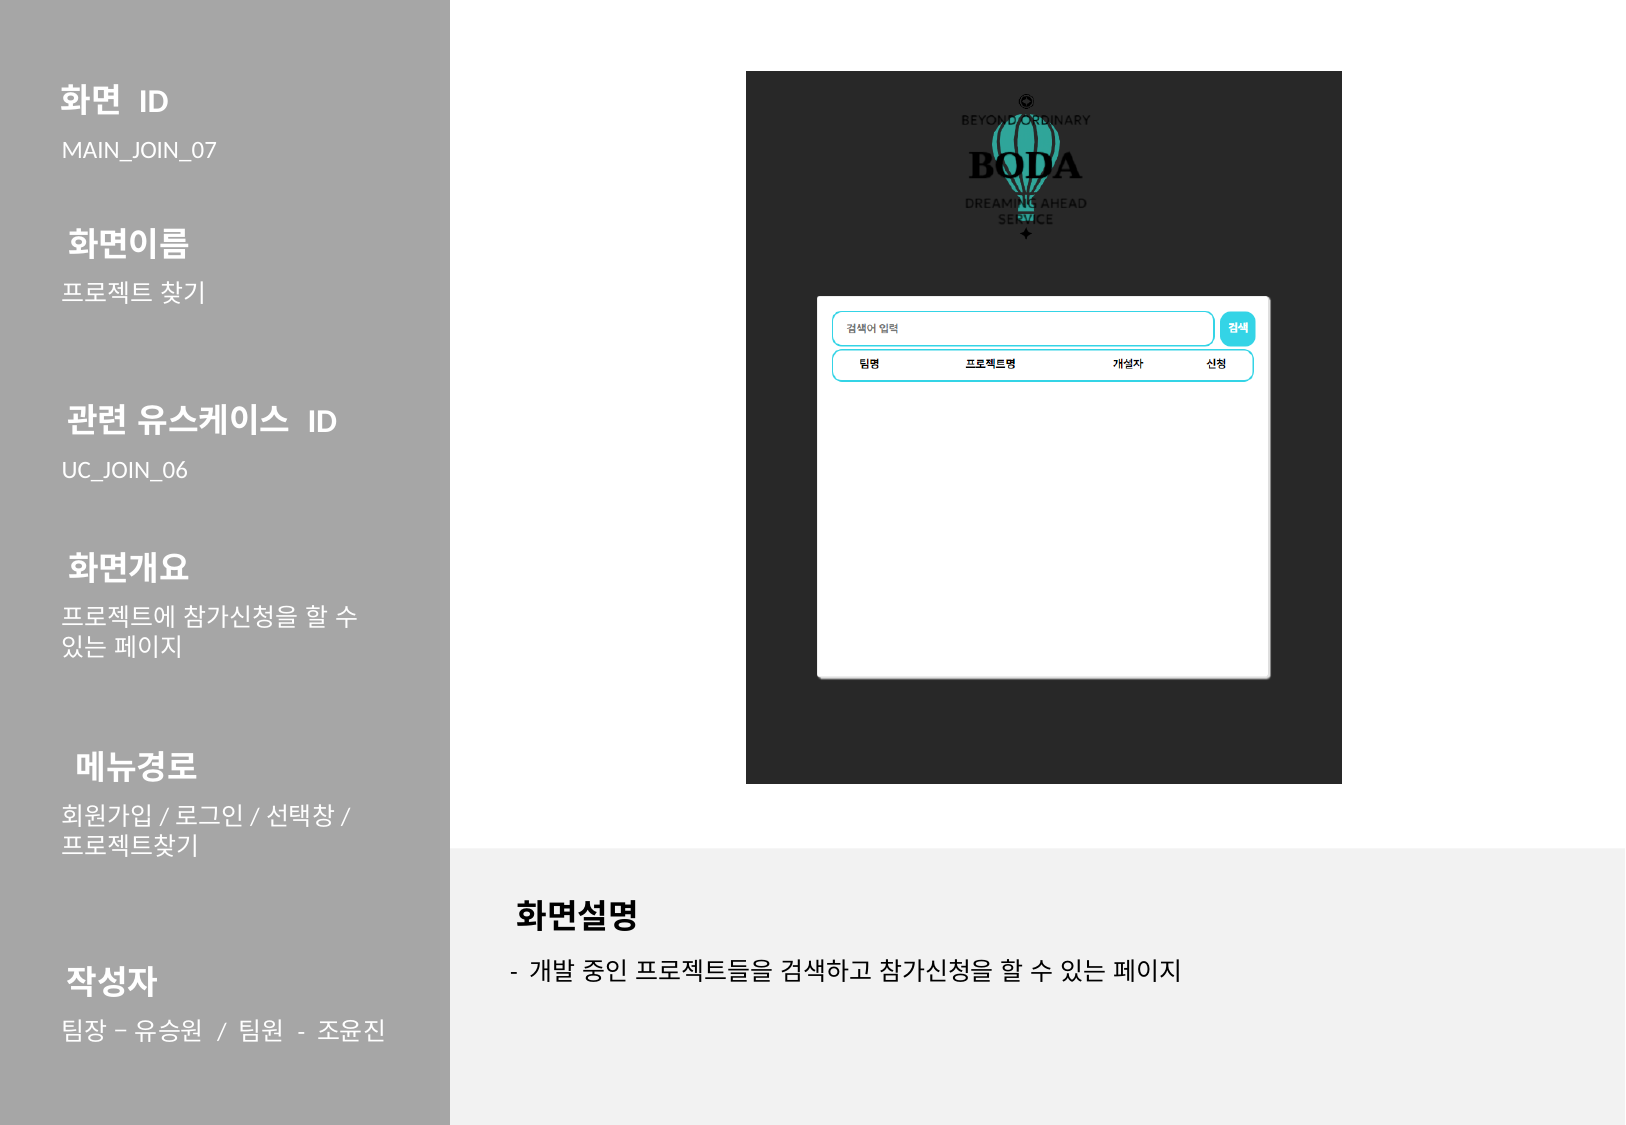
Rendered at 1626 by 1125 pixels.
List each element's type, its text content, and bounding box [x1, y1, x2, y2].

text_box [46, 216, 404, 317]
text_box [46, 738, 436, 869]
text_box - 개발 중인 프로젝트들을 검색하고 참가신청을 할 수 있는 페이지 [495, 948, 1593, 994]
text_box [46, 391, 404, 491]
text_box [0, 0, 451, 1125]
text_box 화면설명 [501, 887, 654, 943]
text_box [46, 953, 404, 1054]
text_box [46, 539, 404, 639]
picture [746, 71, 1342, 784]
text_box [46, 71, 404, 172]
text_box [451, 847, 1625, 1125]
